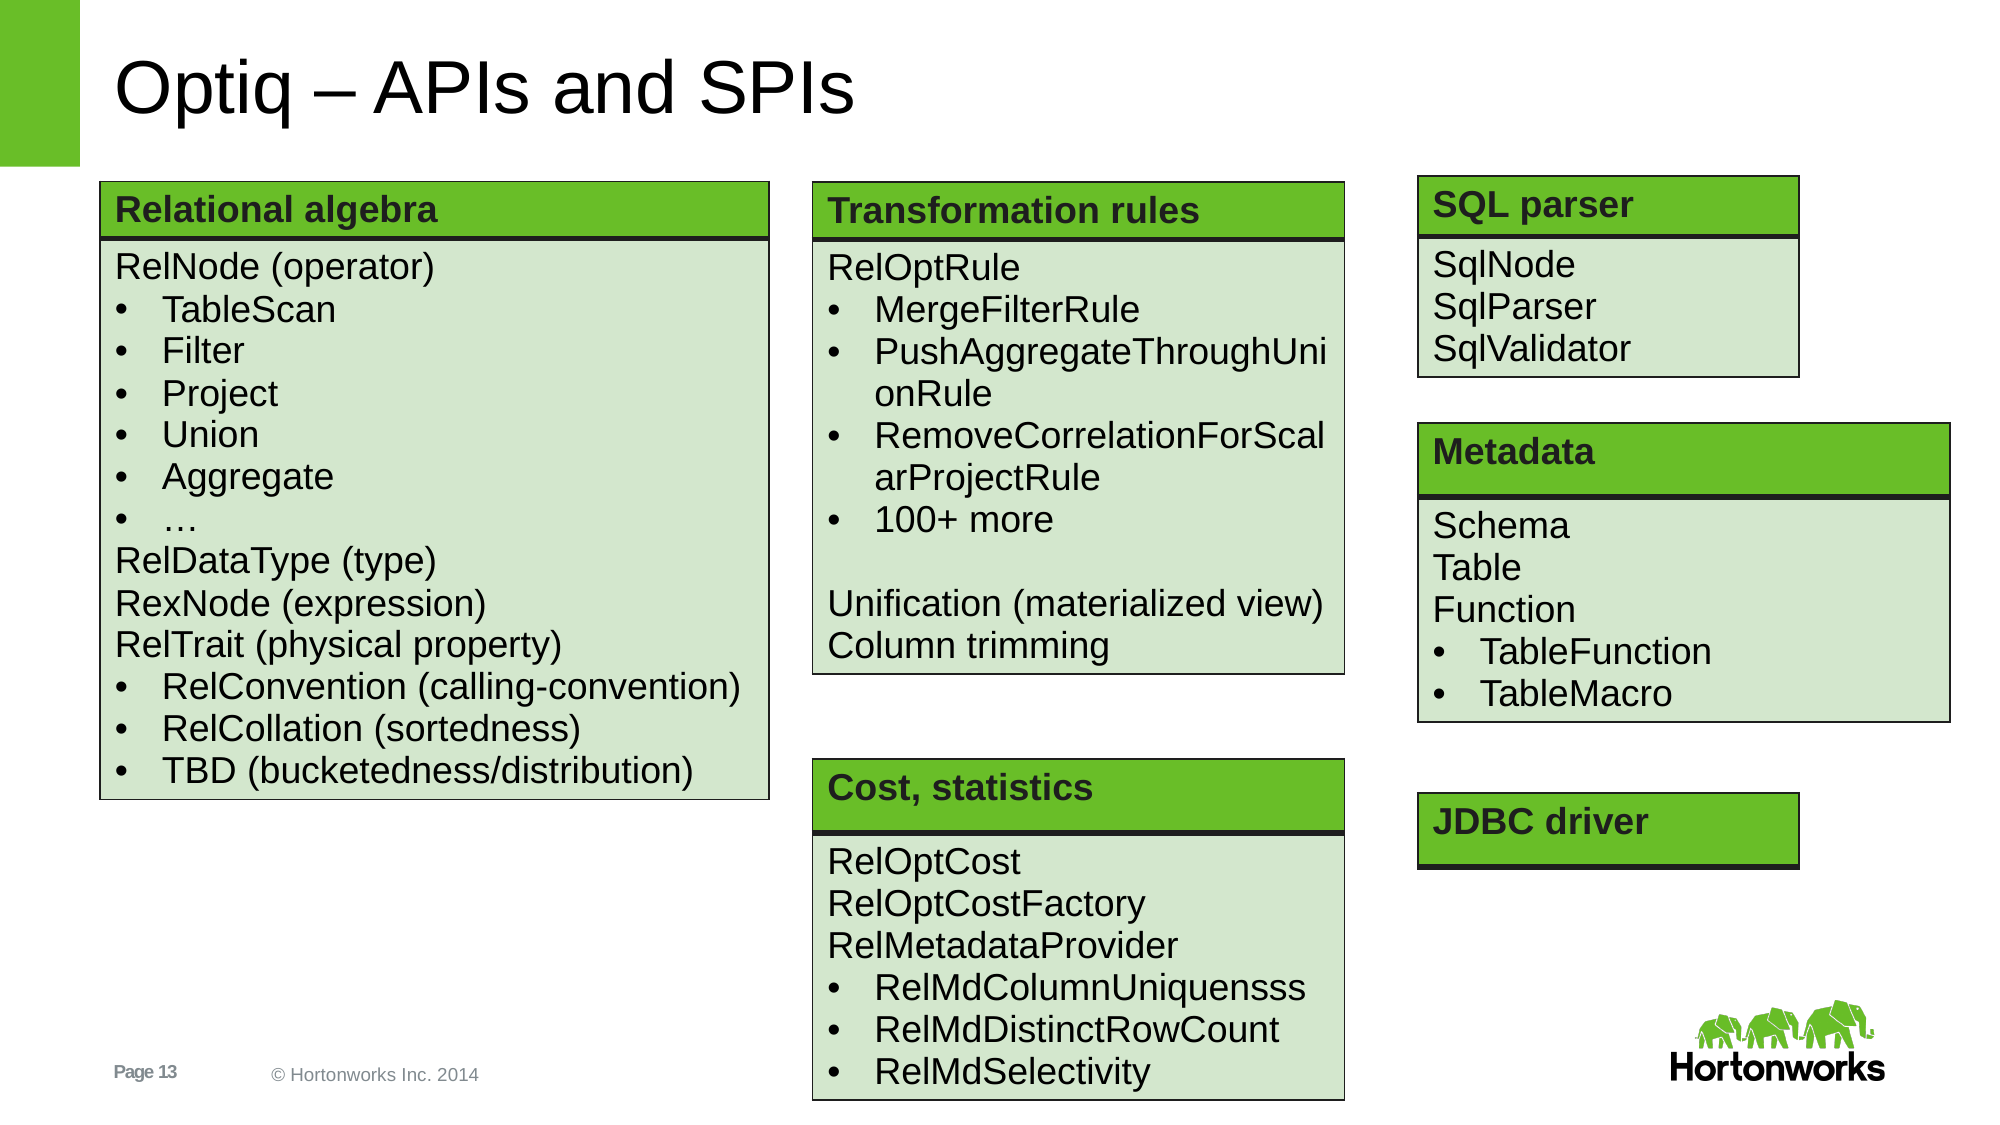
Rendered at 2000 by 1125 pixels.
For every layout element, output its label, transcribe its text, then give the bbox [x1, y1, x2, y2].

picture [1671, 1000, 1885, 1081]
table_cell SqlNode SqlParser SqlValidator [1419, 239, 1798, 376]
table_cell Schema Table Function TableFunction TableMacro [1419, 500, 1949, 721]
table_header Transformation rules [813, 183, 1344, 237]
table_header JDBC driver [1419, 794, 1798, 864]
table_header Cost, statistics [813, 760, 1344, 830]
table_header Relational algebra [101, 182, 768, 236]
table_header SQL parser [1419, 177, 1798, 234]
table_cell RelOptCost RelOptCostFactory RelMetadataProvider RelMdColumnUniquensss RelMdDistinctRowCount RelMdSelectivity [813, 836, 1344, 1099]
table_cell RelOptRule MergeFilterRule PushAggregateThroughUnionRule RemoveCorrelationForScalarProjectRule 100+ more Unification (materialized view) Column trimming [813, 242, 1344, 673]
title Optiq – APIs and SPIs [99, 0, 1900, 167]
table_header Metadata [1419, 424, 1949, 494]
table_cell RelNode (operator) TableScan Filter Project Union Aggregate … RelDataType (type) RexNode (expression) RelTrait (physical property) RelConvention (calling-convention) RelCollation (sortedness) TBD (bucketedness/distribution) [101, 241, 768, 799]
